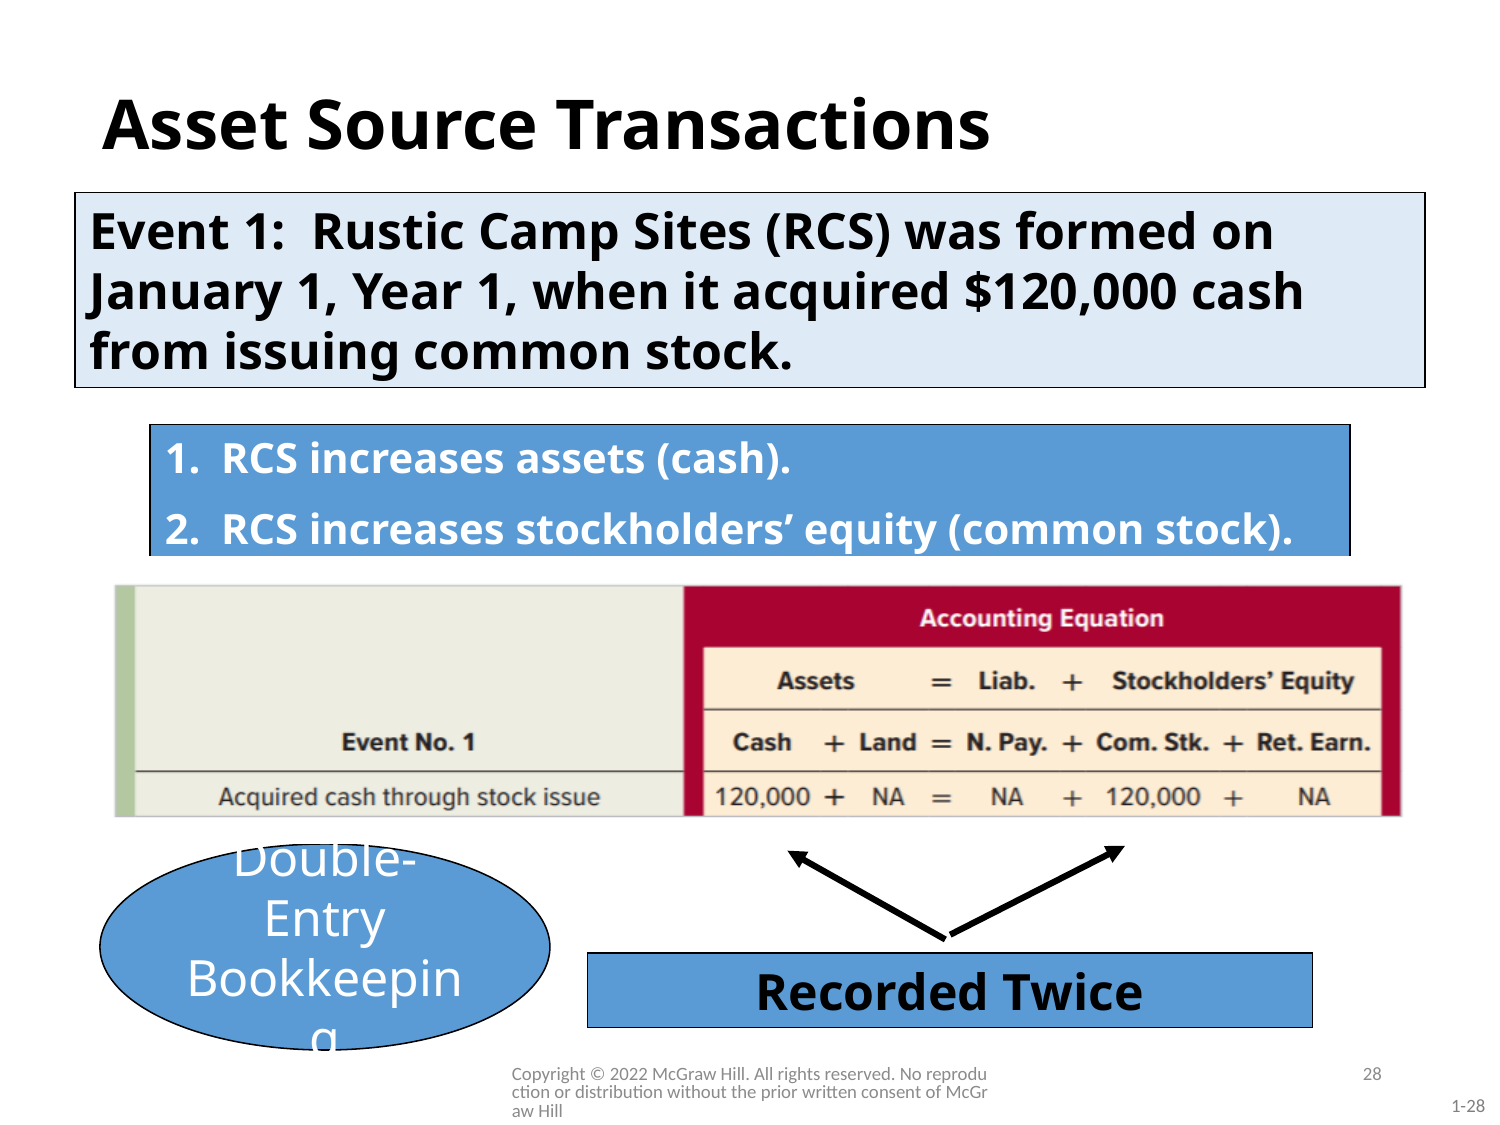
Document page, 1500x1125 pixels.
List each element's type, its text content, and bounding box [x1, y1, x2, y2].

text_box RCS increases assets (cash). RCS increases stockholders’ equity (common stock). [149, 424, 1350, 556]
text_box Event 1: Rustic Camp Sites (RCS) was formed on January 1, Year 1, when it acquired $120,000 cash from issuing common stock. [74, 192, 1425, 388]
text_box Double-Entry Bookkeeping [99, 844, 550, 1051]
title Asset Source Transactions [87, 59, 1397, 192]
slide_number 28 [1059, 1042, 1397, 1103]
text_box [587, 845, 1313, 1029]
picture [71, 556, 1441, 844]
footer Copyright © 2022 McGraw Hill. All rights reserved. No reproduction or distribution without the prior written consent of McGraw Hill [496, 1042, 1004, 1103]
